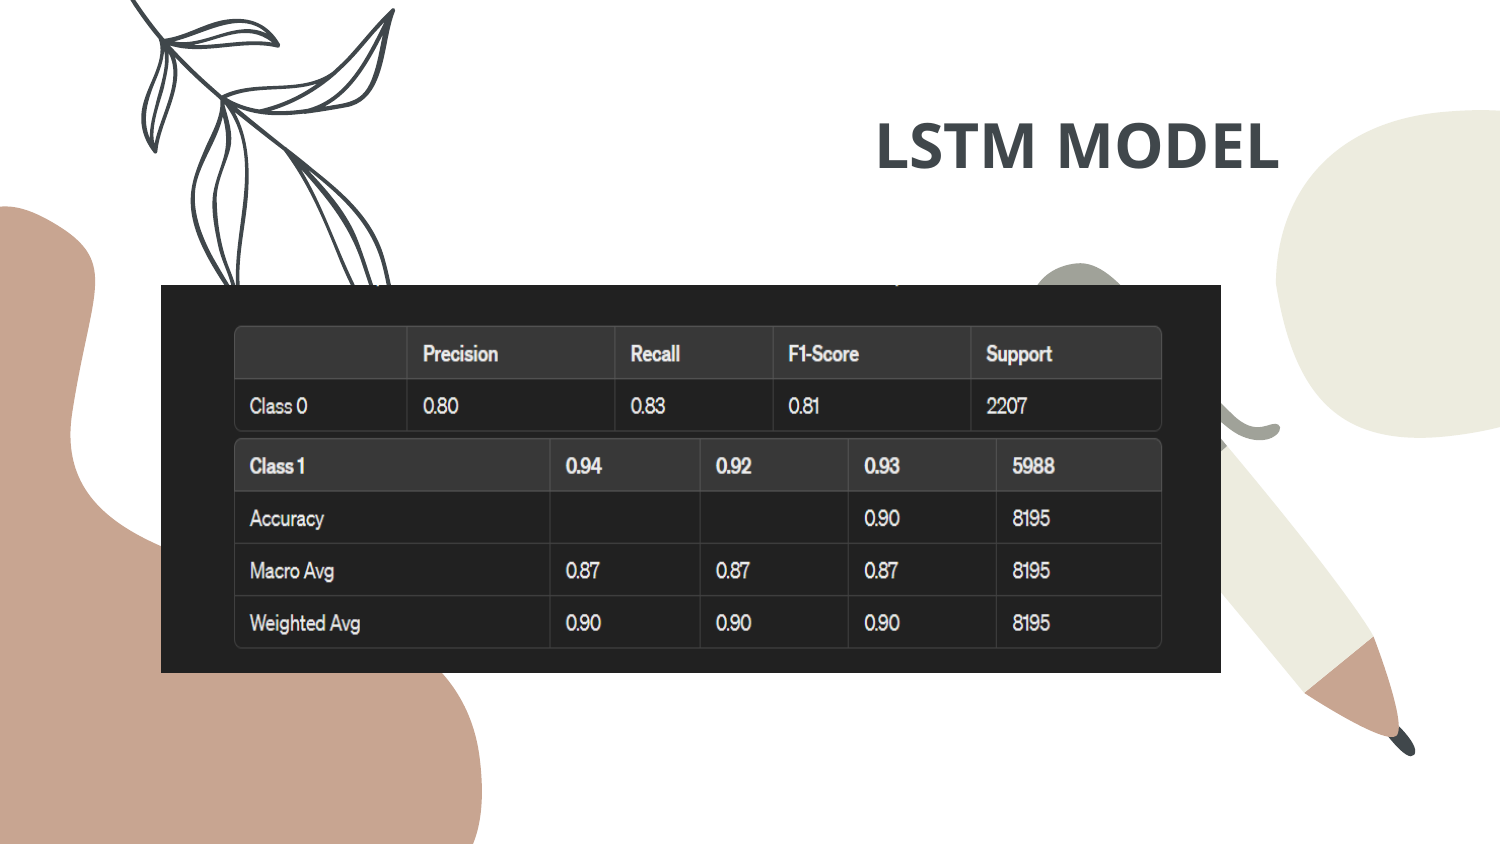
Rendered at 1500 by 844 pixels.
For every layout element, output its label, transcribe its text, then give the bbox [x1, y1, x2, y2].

text_box LSTM MODEL [265, 91, 1296, 185]
picture [160, 284, 1221, 673]
